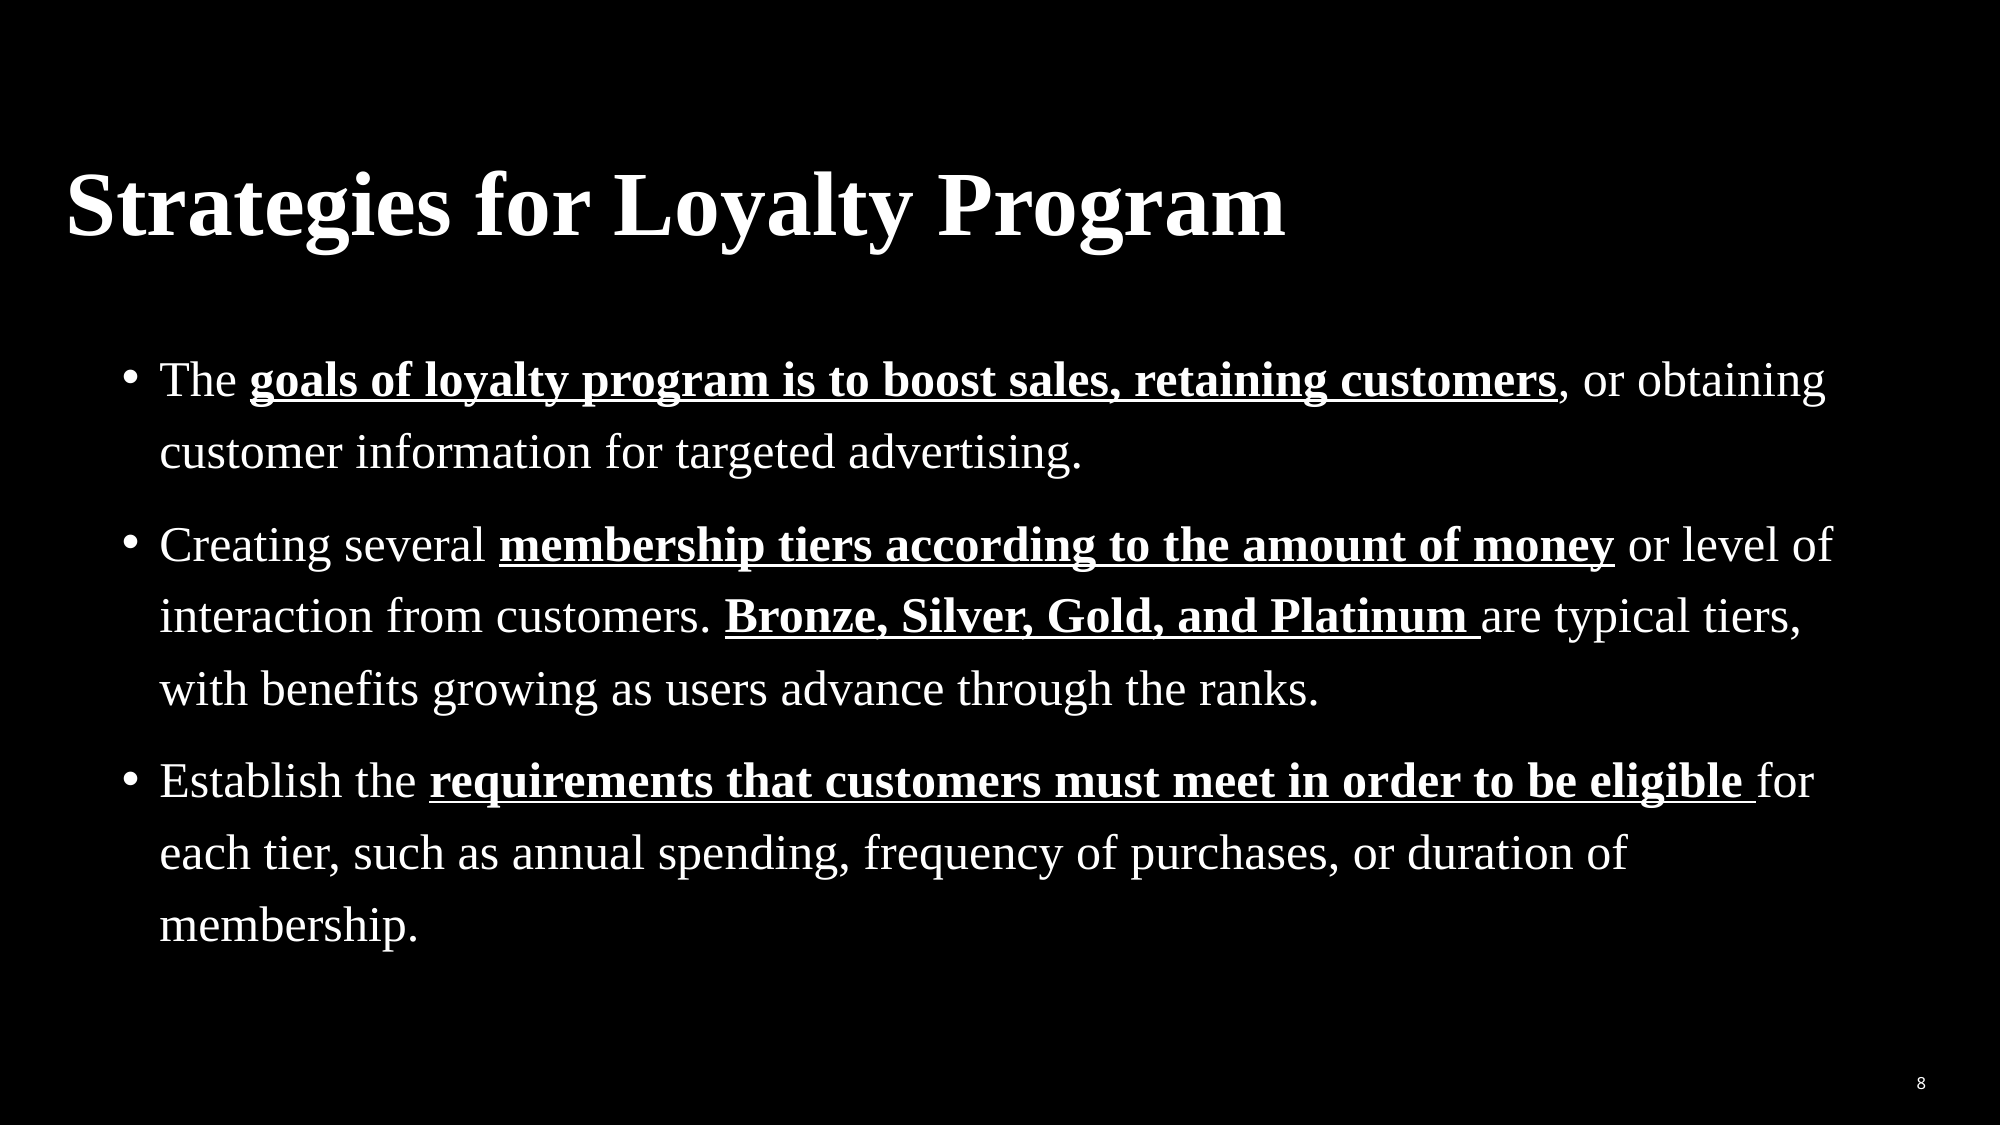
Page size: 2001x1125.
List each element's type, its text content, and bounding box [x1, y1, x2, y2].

slide_number 8 [1870, 1054, 1942, 1114]
list The goals of loyalty program is to boost sales, retaining customers, or obtaining customer information for targeted advertising. Creating several membership tiers according to the amount of money or level of interaction from customers. Bronze, Silver, Gold, and Platinum are typical tiers, with benefits growing as users advance through the ranks. Establish the requirements that customers must meet in order to be eligible for each tier, such as annual spending, frequency of purchases, or duration of membership. [106, 326, 1906, 1055]
title Strategies for Loyalty Program [50, 101, 1684, 263]
